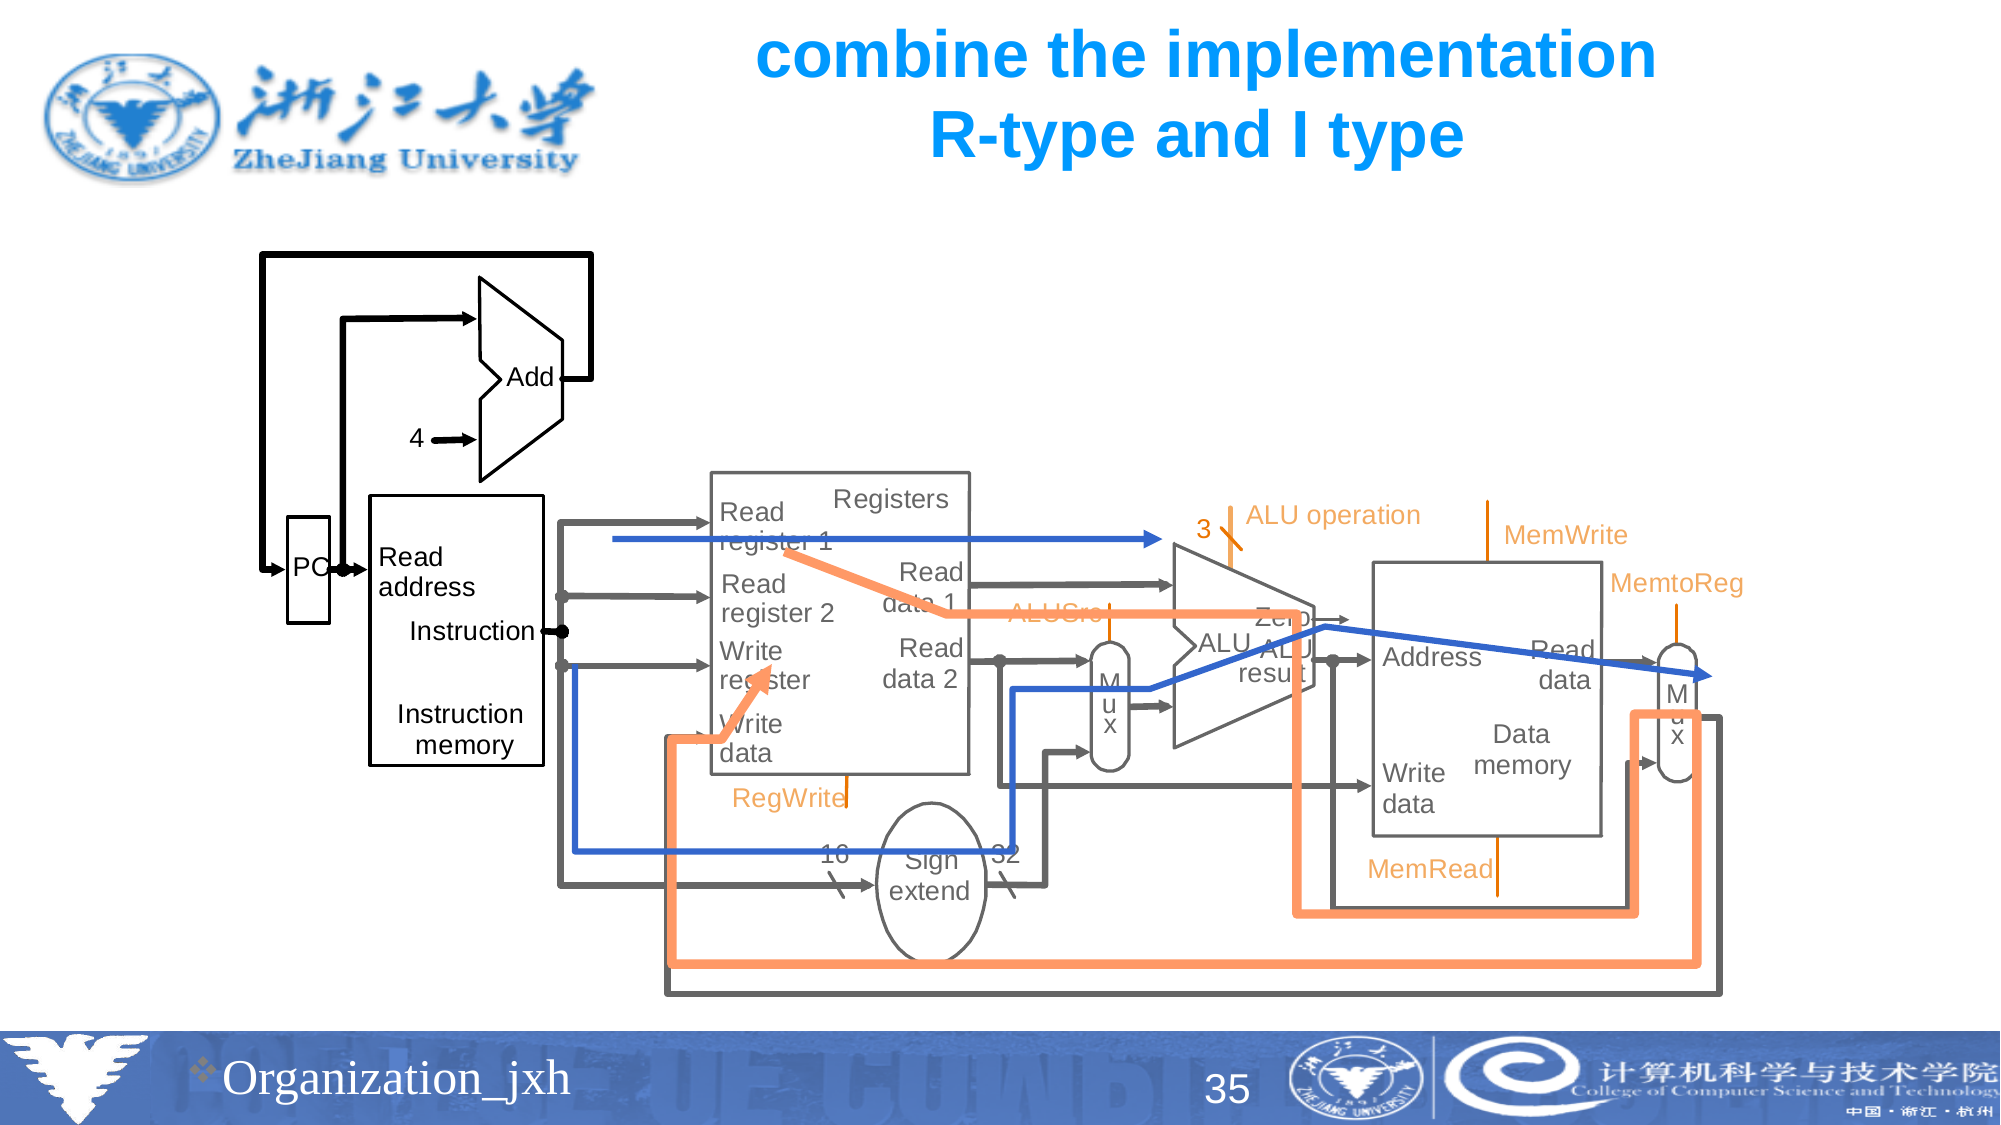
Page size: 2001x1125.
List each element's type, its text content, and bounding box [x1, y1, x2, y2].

picture [0, 1031, 2000, 1125]
title combine the implementation R-type and I type [718, 0, 1696, 183]
picture [31, 46, 604, 188]
picture [255, 248, 1744, 1000]
